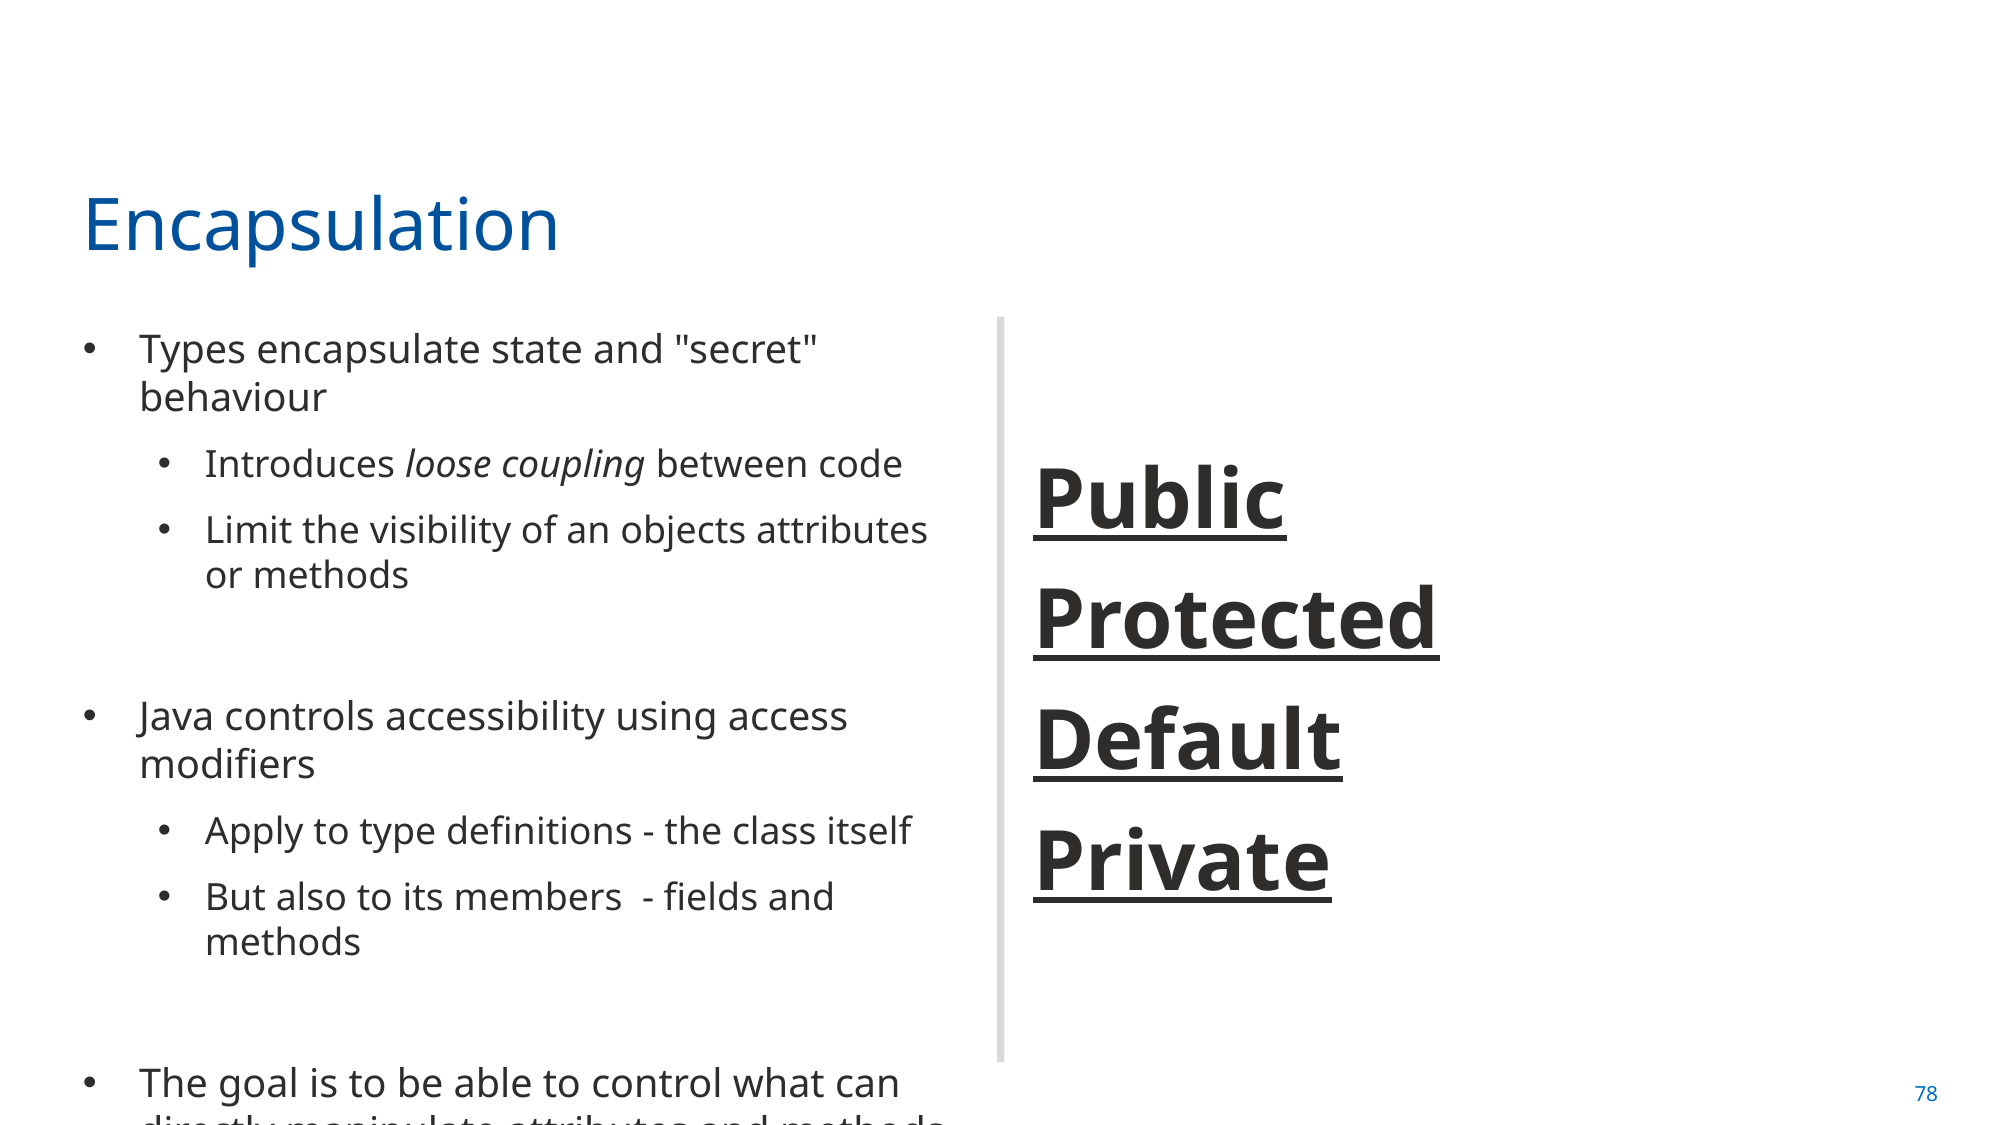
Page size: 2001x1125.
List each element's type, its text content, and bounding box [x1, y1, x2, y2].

title Encapsulation [67, 170, 1565, 273]
list Public Protected Default Private [1018, 316, 1934, 1063]
list Types encapsulate state and "secret" behaviour Introduces loose coupling between code Limit the visibility of an objects attributes or methods Java controls accessibility using access modifiers Apply to type definitions - the class itself But also to its members - fields and methods The goal is to be able to control what can directly manipulate attributes and methods. [67, 316, 984, 1063]
